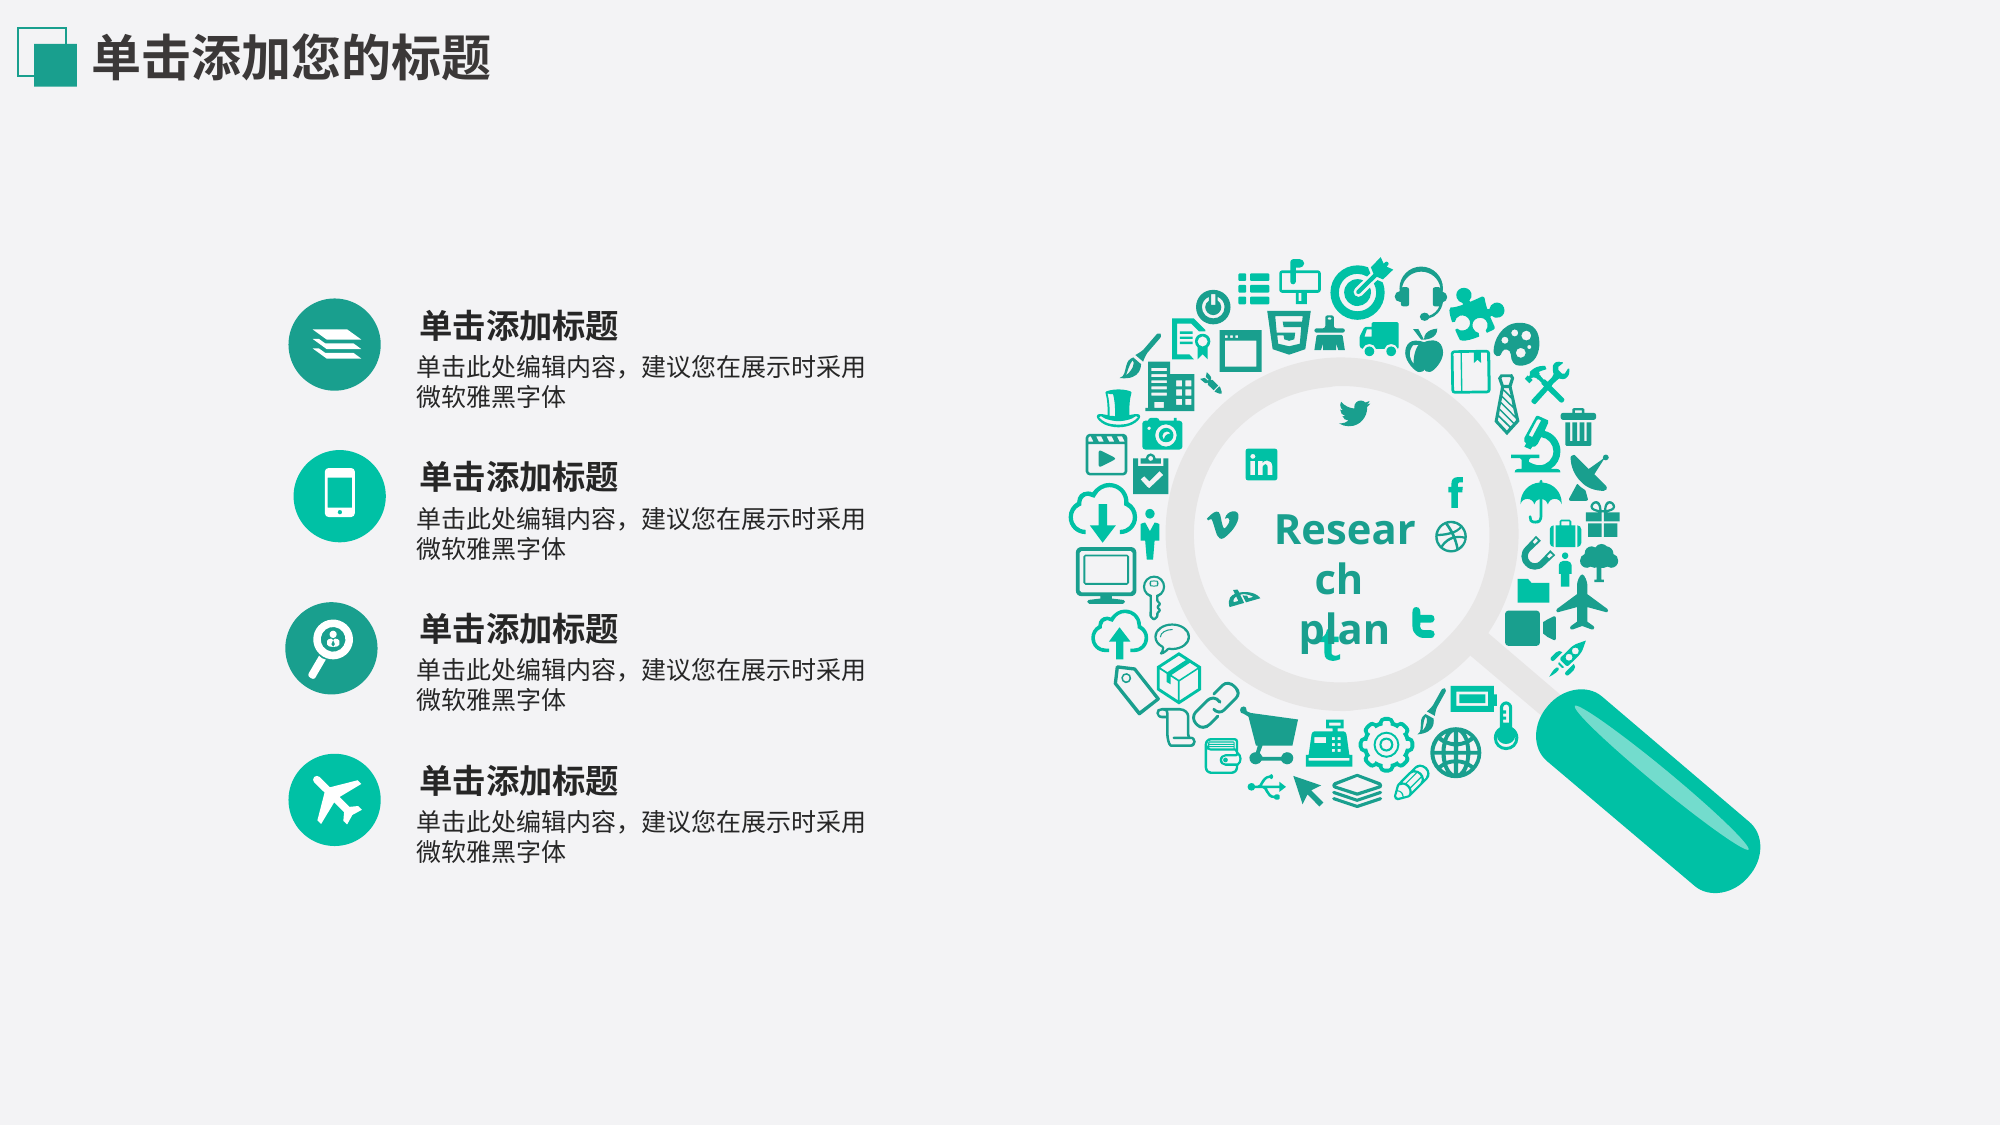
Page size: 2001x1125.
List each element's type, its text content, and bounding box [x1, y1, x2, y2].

text_box [1238, 273, 1247, 281]
text_box [1358, 716, 1415, 773]
text_box [1338, 400, 1371, 427]
text_box [1549, 667, 1559, 677]
text_box [1083, 554, 1130, 585]
text_box [1068, 482, 1138, 535]
text_box [1314, 334, 1345, 351]
text_box [308, 655, 326, 679]
text_box [1156, 652, 1202, 705]
text_box [284, 601, 379, 696]
text_box [287, 297, 382, 392]
text_box [1206, 511, 1239, 539]
text_box Research plan [1252, 495, 1437, 661]
text_box [1494, 374, 1520, 436]
text_box [324, 468, 355, 518]
text_box [1413, 328, 1424, 340]
text_box [1212, 681, 1240, 714]
text_box [1075, 547, 1137, 604]
text_box [1379, 737, 1394, 752]
text_box [1305, 719, 1353, 767]
text_box [1228, 589, 1252, 608]
text_box [1574, 705, 1749, 850]
text_box [1560, 640, 1586, 666]
text_box [1580, 543, 1619, 583]
text_box [329, 630, 337, 638]
text_box [1267, 310, 1311, 355]
text_box 单击添加您的标题 [76, 19, 565, 94]
text_box [1165, 357, 1519, 712]
text_box [1140, 453, 1161, 464]
text_box [1149, 580, 1159, 587]
text_box [1450, 349, 1491, 394]
text_box [1493, 322, 1540, 366]
text_box [1417, 714, 1434, 735]
text_box [1521, 535, 1556, 570]
text_box 单击此处编辑内容，建议您在展示时采用微软雅黑字体 [416, 351, 869, 412]
text_box [1196, 289, 1231, 325]
text_box [1450, 685, 1497, 712]
text_box [287, 752, 382, 848]
text_box [1133, 458, 1169, 495]
text_box [1549, 525, 1554, 548]
text_box 单击添加标题 [404, 450, 796, 504]
text_box [312, 329, 362, 340]
text_box [1238, 296, 1247, 305]
text_box [1430, 727, 1482, 779]
text_box [1194, 333, 1211, 360]
text_box [1511, 415, 1561, 473]
text_box [1332, 773, 1383, 796]
text_box [1524, 361, 1570, 405]
text_box [1085, 433, 1128, 476]
text_box [1517, 578, 1550, 603]
text_box 单击此处编辑内容，建议您在展示时采用微软雅黑字体 [416, 654, 869, 715]
text_box [1238, 284, 1247, 293]
text_box [1250, 284, 1270, 293]
text_box [333, 638, 340, 647]
text_box [312, 338, 362, 350]
text_box [1565, 422, 1592, 446]
text_box [1569, 484, 1588, 501]
text_box [1505, 610, 1540, 646]
text_box [1558, 560, 1572, 587]
text_box [326, 638, 334, 647]
text_box [1386, 346, 1397, 357]
text_box [1459, 694, 1486, 704]
text_box [1394, 266, 1448, 321]
text_box [1250, 296, 1270, 305]
text_box [1426, 688, 1446, 716]
text_box [1293, 775, 1324, 807]
text_box [313, 619, 353, 660]
text_box [313, 775, 362, 825]
text_box 单击添加标题 [404, 601, 796, 655]
text_box [1405, 340, 1444, 373]
text_box [1158, 427, 1174, 443]
text_box [1145, 508, 1155, 519]
text_box [1464, 628, 1560, 716]
text_box [1098, 450, 1116, 467]
text_box [1156, 707, 1196, 747]
text_box [1520, 479, 1562, 524]
text_box [1556, 574, 1609, 630]
text_box [1108, 627, 1131, 660]
text_box [1570, 454, 1609, 491]
text_box [1449, 287, 1505, 341]
text_box [312, 348, 362, 359]
text_box [1250, 273, 1270, 281]
text_box [1588, 523, 1602, 537]
text_box [1240, 706, 1299, 765]
text_box 单击添加标题 [404, 753, 796, 807]
text_box [1585, 501, 1620, 522]
text_box 单击此处编辑内容，建议您在展示时采用微软雅黑字体 [416, 503, 869, 564]
text_box [1550, 650, 1563, 662]
text_box [1096, 389, 1141, 428]
text_box [1332, 790, 1383, 802]
text_box [1121, 673, 1132, 684]
text_box [1393, 764, 1430, 801]
text_box [1140, 522, 1160, 560]
text_box [1154, 623, 1191, 655]
text_box [1219, 330, 1262, 372]
text_box [1332, 797, 1383, 808]
text_box [1543, 616, 1556, 641]
text_box [1172, 318, 1206, 360]
text_box [1119, 357, 1142, 379]
text_box [1577, 525, 1582, 548]
text_box [1536, 689, 1761, 894]
text_box [1555, 519, 1576, 548]
text_box [292, 449, 387, 544]
text_box [1245, 448, 1278, 481]
text_box [1437, 520, 1467, 553]
text_box [1192, 696, 1222, 729]
text_box [1423, 328, 1438, 340]
text_box [1493, 701, 1519, 751]
text_box [1091, 609, 1149, 653]
text_box [1279, 259, 1321, 305]
text_box [1448, 477, 1463, 508]
text_box [1373, 731, 1400, 758]
text_box [1560, 408, 1597, 420]
text_box [1113, 665, 1160, 716]
text_box [1214, 386, 1222, 394]
text_box [1135, 333, 1161, 362]
text_box [1142, 417, 1183, 450]
text_box [1200, 372, 1219, 391]
text_box [1179, 341, 1193, 345]
text_box [1204, 738, 1242, 774]
text_box [1247, 774, 1286, 800]
text_box [1565, 663, 1576, 676]
text_box [1145, 361, 1195, 412]
text_box 单击此处编辑内容，建议您在展示时采用微软雅黑字体 [416, 806, 869, 867]
text_box [1356, 257, 1394, 295]
text_box [1089, 504, 1116, 543]
text_box [1330, 265, 1385, 320]
text_box [1561, 552, 1569, 560]
text_box [1359, 322, 1399, 349]
text_box [1603, 523, 1618, 537]
text_box [1314, 315, 1345, 333]
text_box [1142, 575, 1166, 621]
text_box 单击添加标题 [404, 298, 796, 352]
text_box [1364, 346, 1375, 357]
text_box [1344, 279, 1372, 307]
